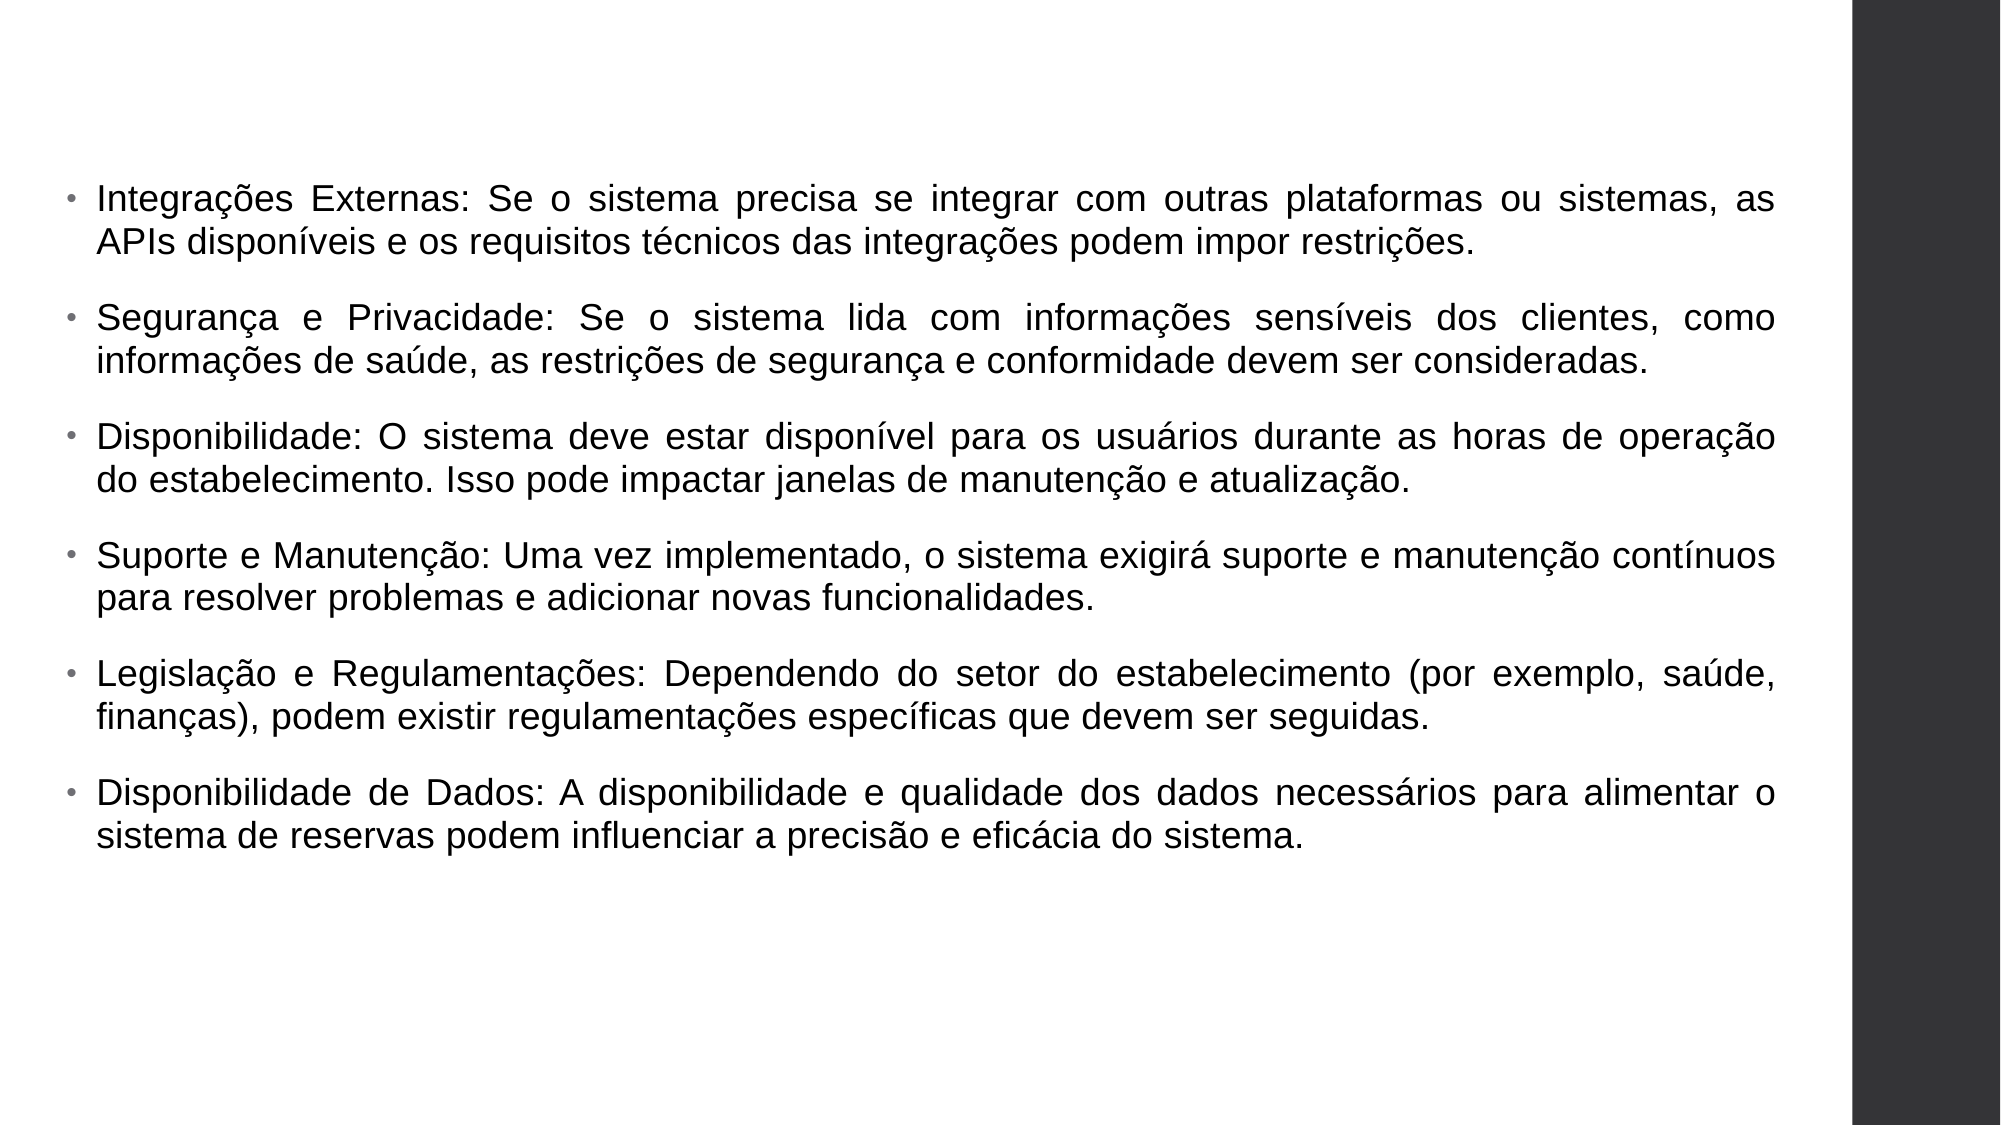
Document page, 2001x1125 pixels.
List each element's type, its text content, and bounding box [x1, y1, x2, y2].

list Integrações Externas: Se o sistema precisa se integrar com outras plataformas ou sistemas, as APIs disponíveis e os requisitos técnicos das integrações podem impor restrições. Segurança e Privacidade: Se o sistema lida com informações sensíveis dos clientes, como informações de saúde, as restrições de segurança e conformidade devem ser consideradas. Disponibilidade: O sistema deve estar disponível para os usuários durante as horas de operação do estabelecimento. Isso pode impactar janelas de manutenção e atualização. Suporte e Manutenção: Uma vez implementado, o sistema exigirá suporte e manutenção contínuos para resolver problemas e adicionar novas funcionalidades. Legislação e Regulamentações: Dependendo do setor do estabelecimento (por exemplo, saúde, finanças), podem existir regulamentações específicas que devem ser seguidas. Disponibilidade de Dados: A disponibilidade e qualidade dos dados necessários para alimentar o sistema de reservas podem influenciar a precisão e eficácia do sistema. [51, 170, 1794, 1125]
